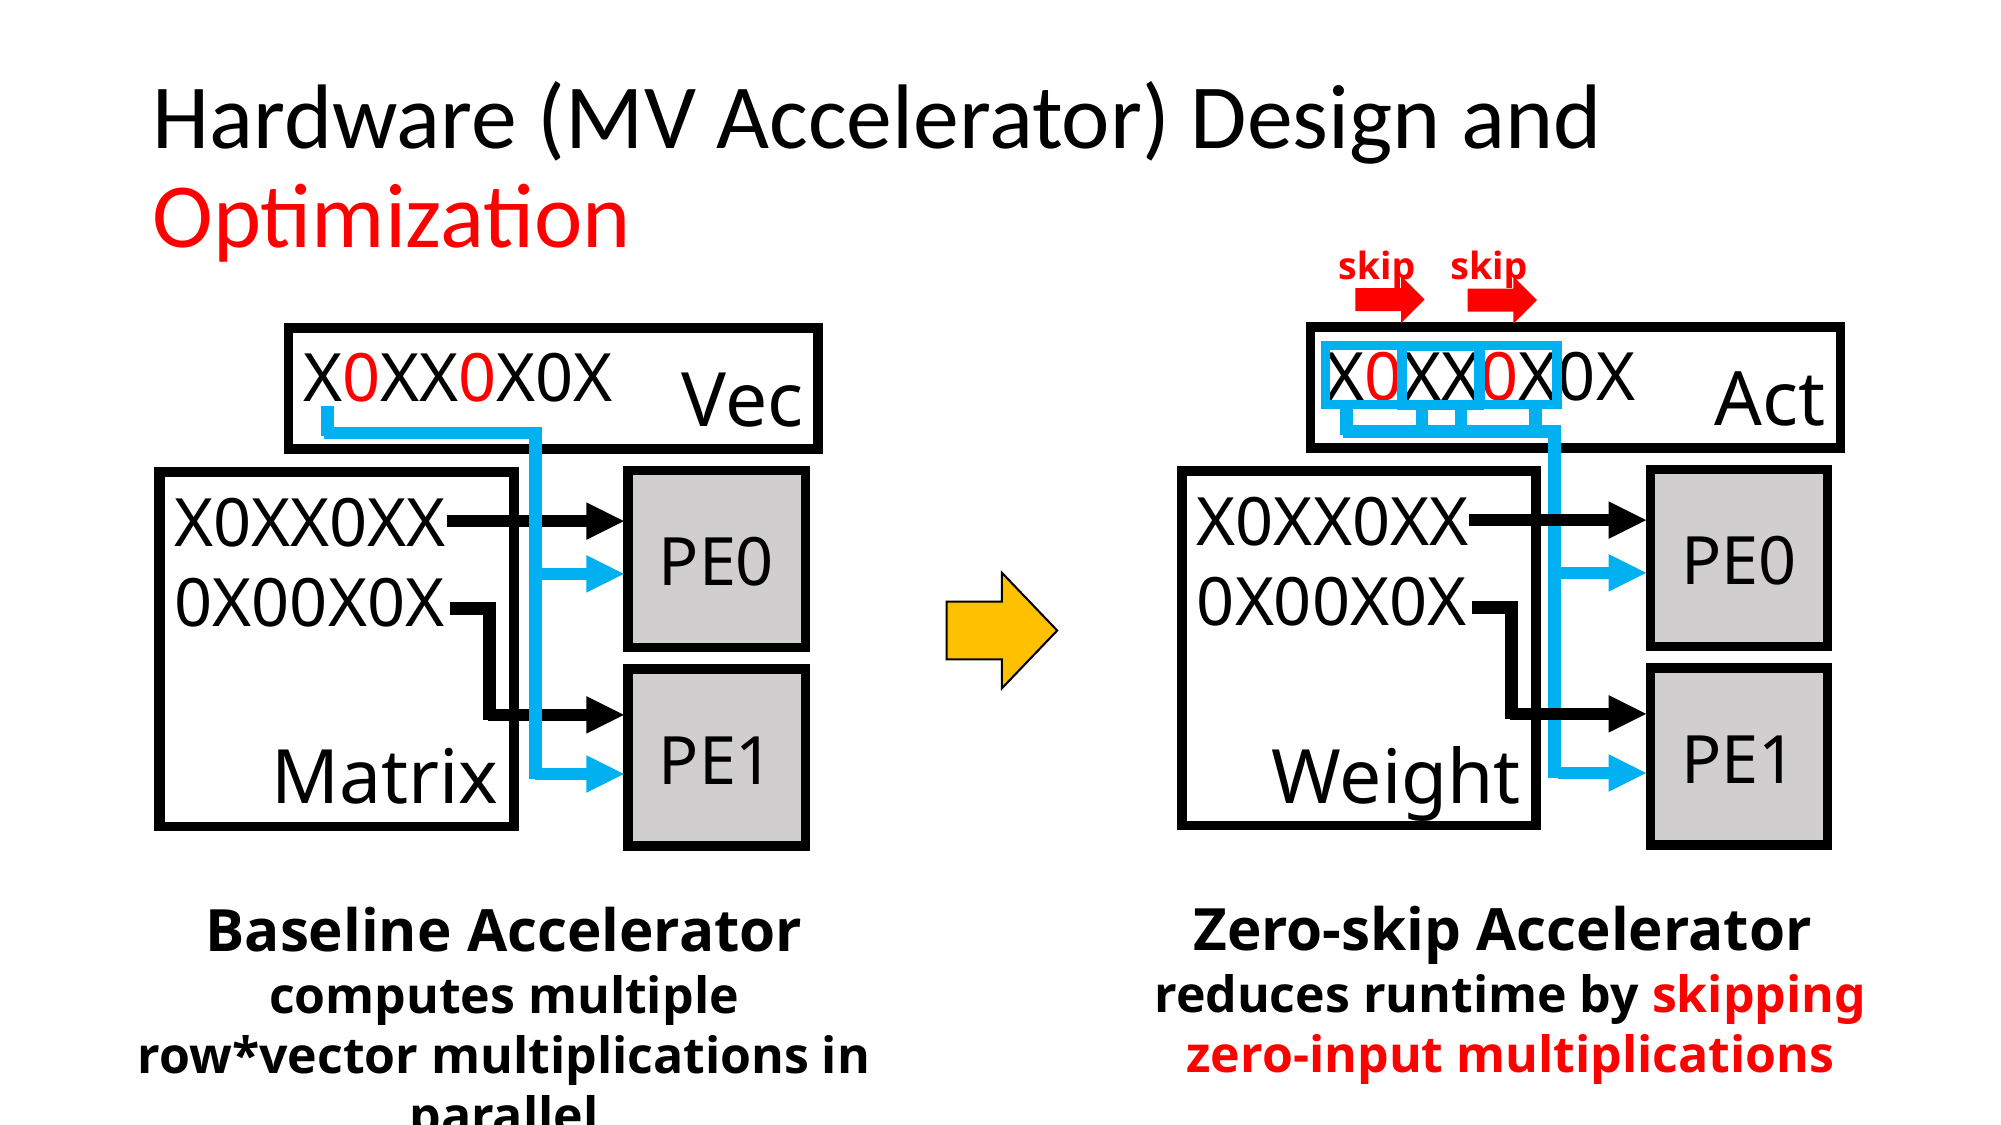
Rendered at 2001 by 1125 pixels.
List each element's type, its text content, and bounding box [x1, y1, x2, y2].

text_box Baseline Accelerator computes multiple row*vector multiplications in parallel [117, 885, 891, 1125]
text_box PE0 [627, 469, 806, 649]
text_box X0XX0X0X [287, 326, 432, 450]
text_box PE1 [627, 668, 806, 847]
title Hardware (MV Accelerator) Design and Optimization [137, 59, 1863, 278]
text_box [1181, 234, 1841, 846]
text_box X0XX0XX 0X00X0X [159, 471, 515, 827]
text_box X0XX0X0X [433, 326, 819, 450]
text_box Zero-skip Accelerator reduces runtime by skipping zero-input multiplications [1137, 884, 1883, 1090]
text_box [945, 570, 1059, 691]
